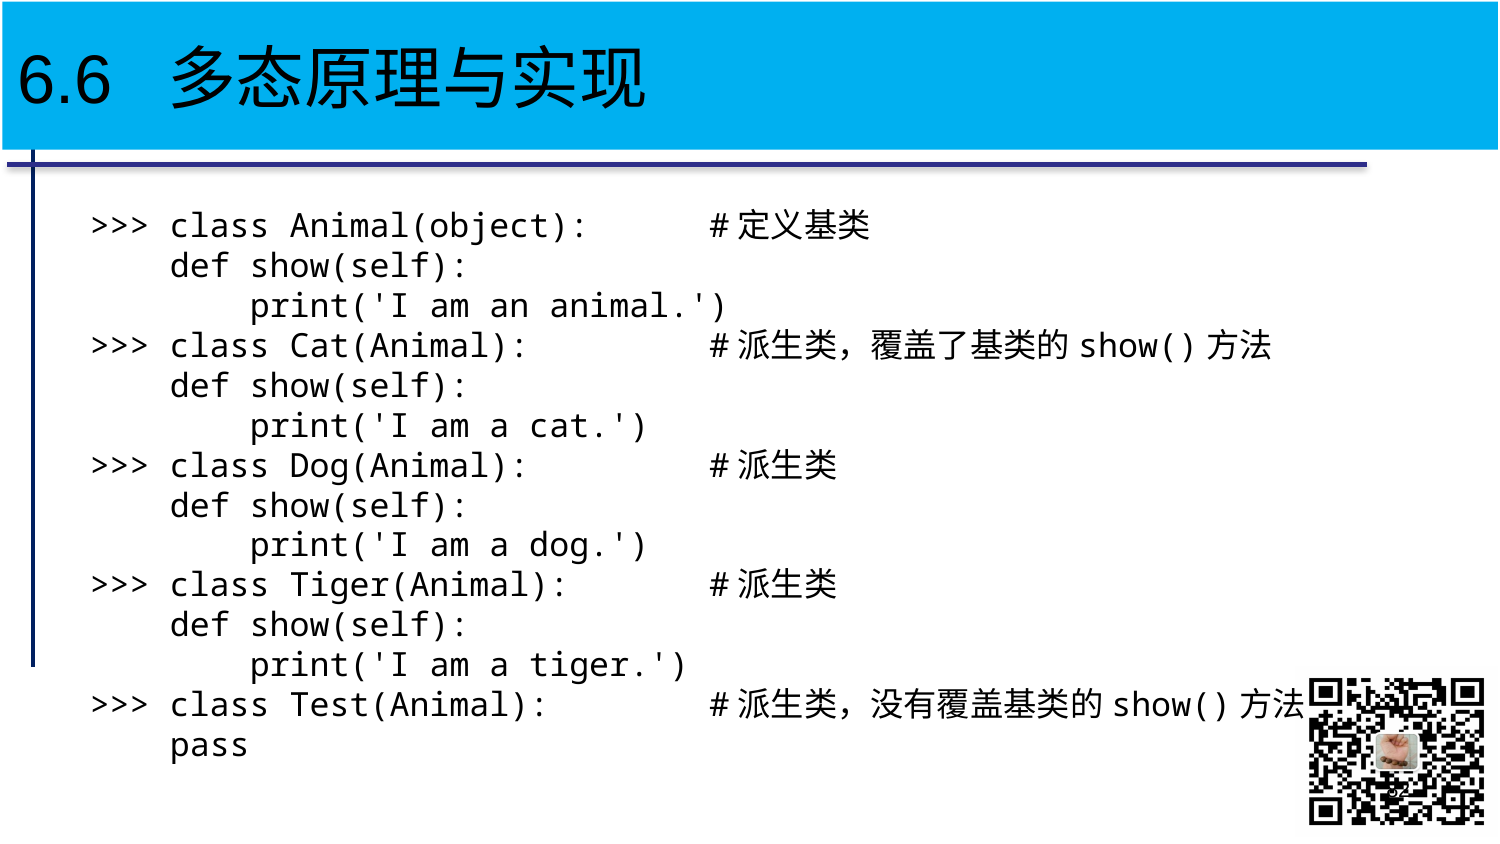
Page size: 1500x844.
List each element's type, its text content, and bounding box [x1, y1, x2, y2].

slide_number 82 [1074, 768, 1426, 828]
list >>> class Animal(object): #定义基类 def show(self): print('I am an animal.') >>> class Cat(Animal): #派生类，覆盖了基类的show()方法 def show(self): print('I am a cat.') >>> class Dog(Animal): #派生类 def show(self): print('I am a dog.') >>> class Tiger(Animal): #派生类 def show(self): print('I am a tiger.') >>> class Test(Animal): #派生类，没有覆盖基类的show()方法 pass [74, 196, 1426, 755]
picture [1295, 666, 1498, 837]
title 6.6 多态原理与实现 [2, 1, 1499, 150]
